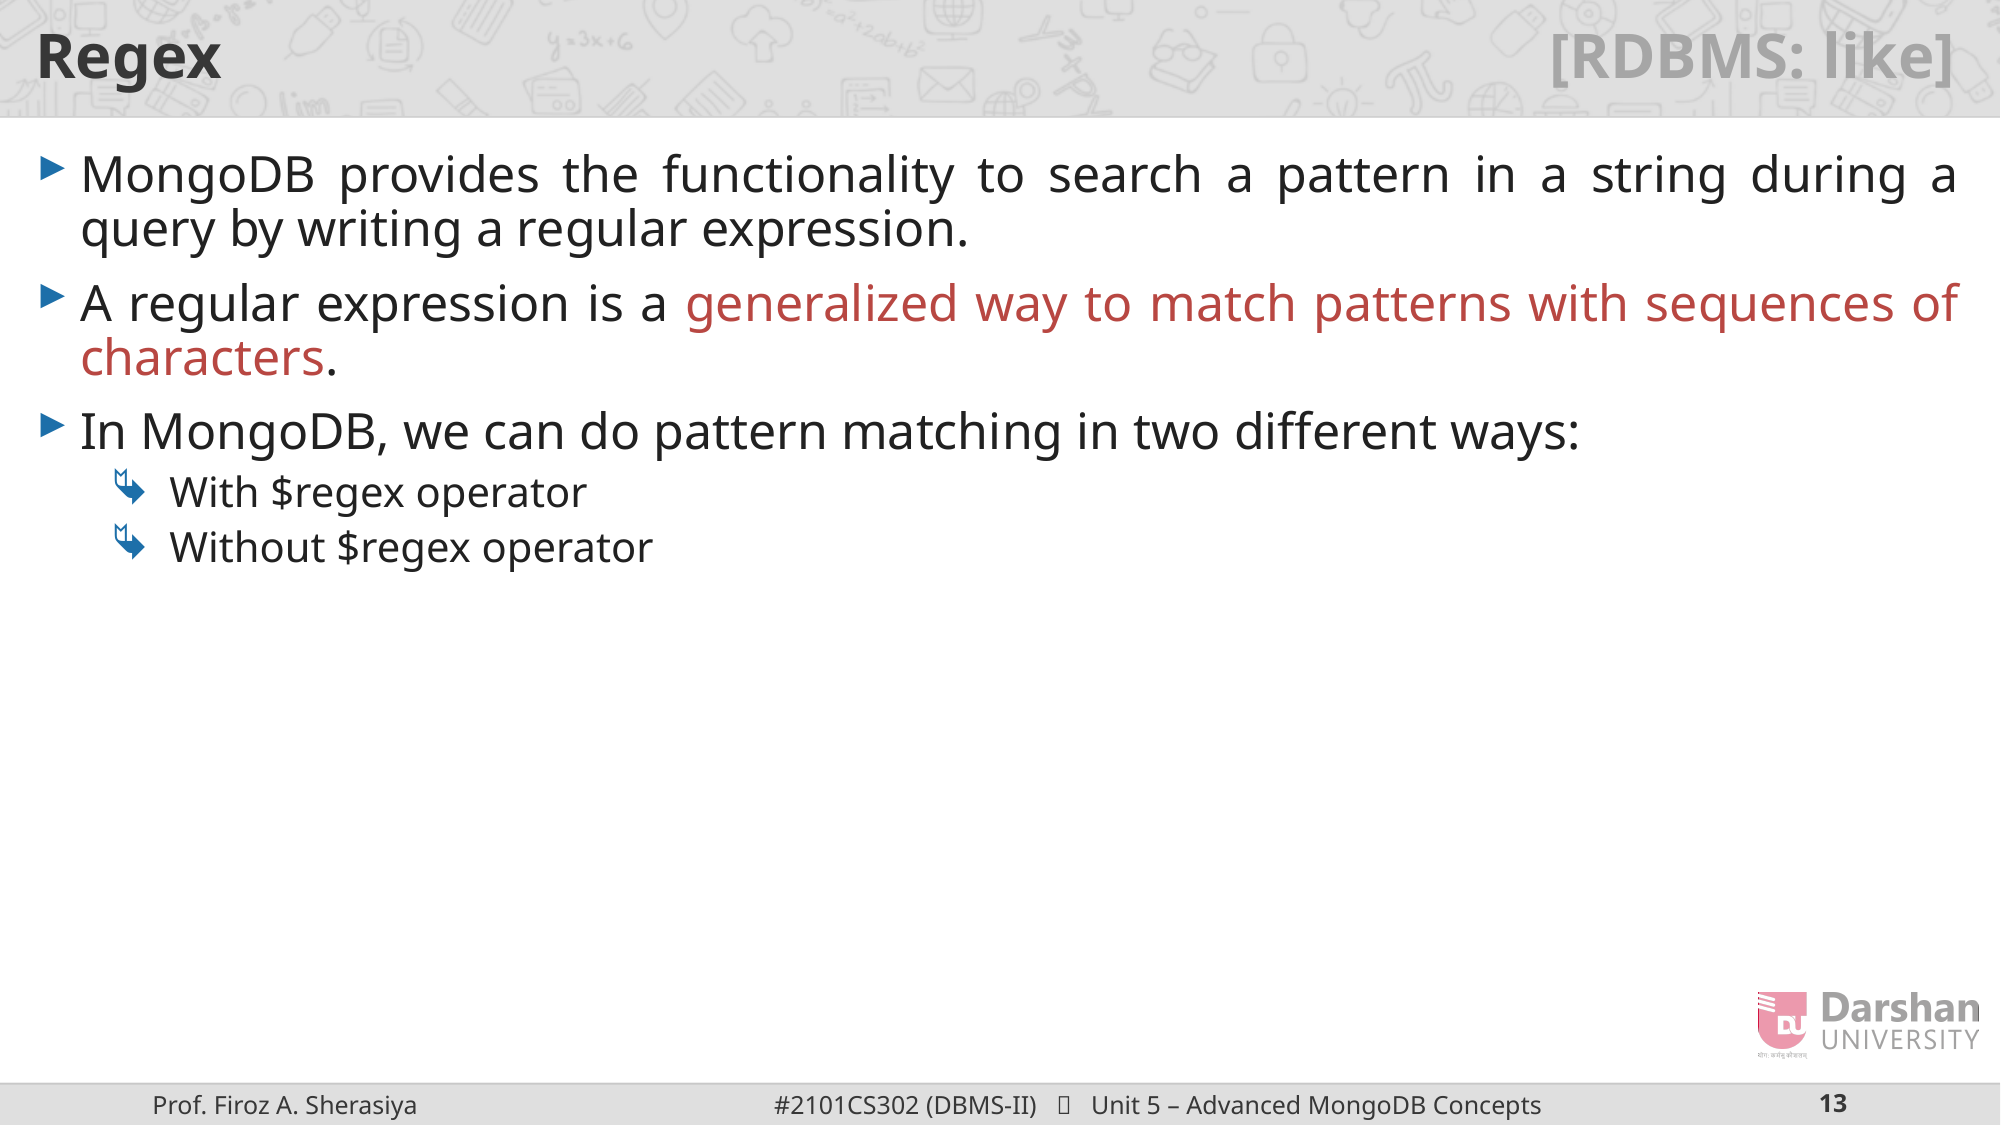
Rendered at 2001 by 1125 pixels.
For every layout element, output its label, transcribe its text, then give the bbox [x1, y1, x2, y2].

title Regex [RDBMS: like] [0, 0, 2000, 117]
list MongoDB provides the functionality to search a pattern in a string during a query by writing a regular expression. A regular expression is a generalized way to match patterns with sequences of characters. In MongoDB, we can do pattern matching in two different ways: With $regex operator Without $regex operator [21, 141, 1975, 1059]
